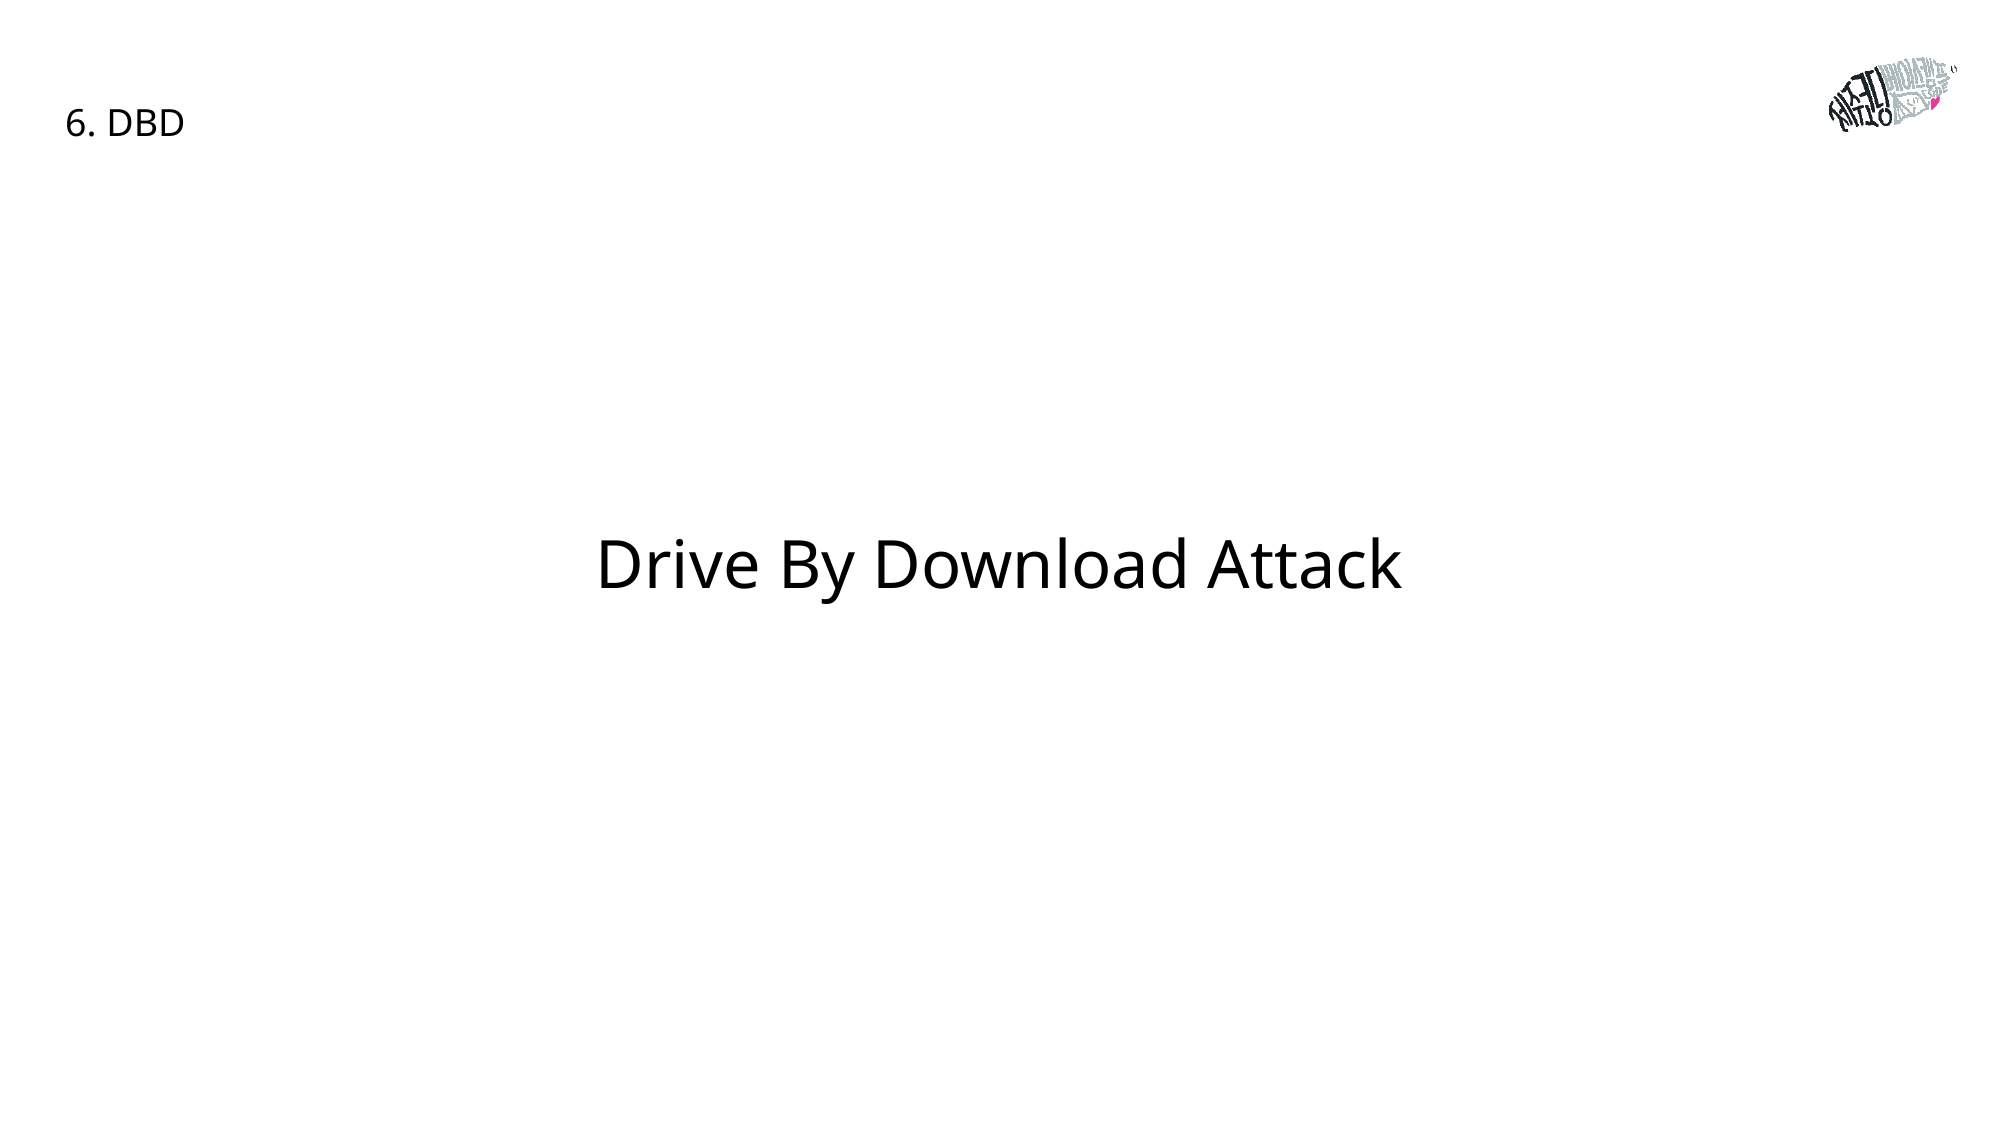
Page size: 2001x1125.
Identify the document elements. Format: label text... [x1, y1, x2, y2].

text_box Drive By Download Attack [291, 514, 1709, 610]
picture [1829, 57, 1957, 133]
text_box 6. DBD [50, 92, 201, 152]
